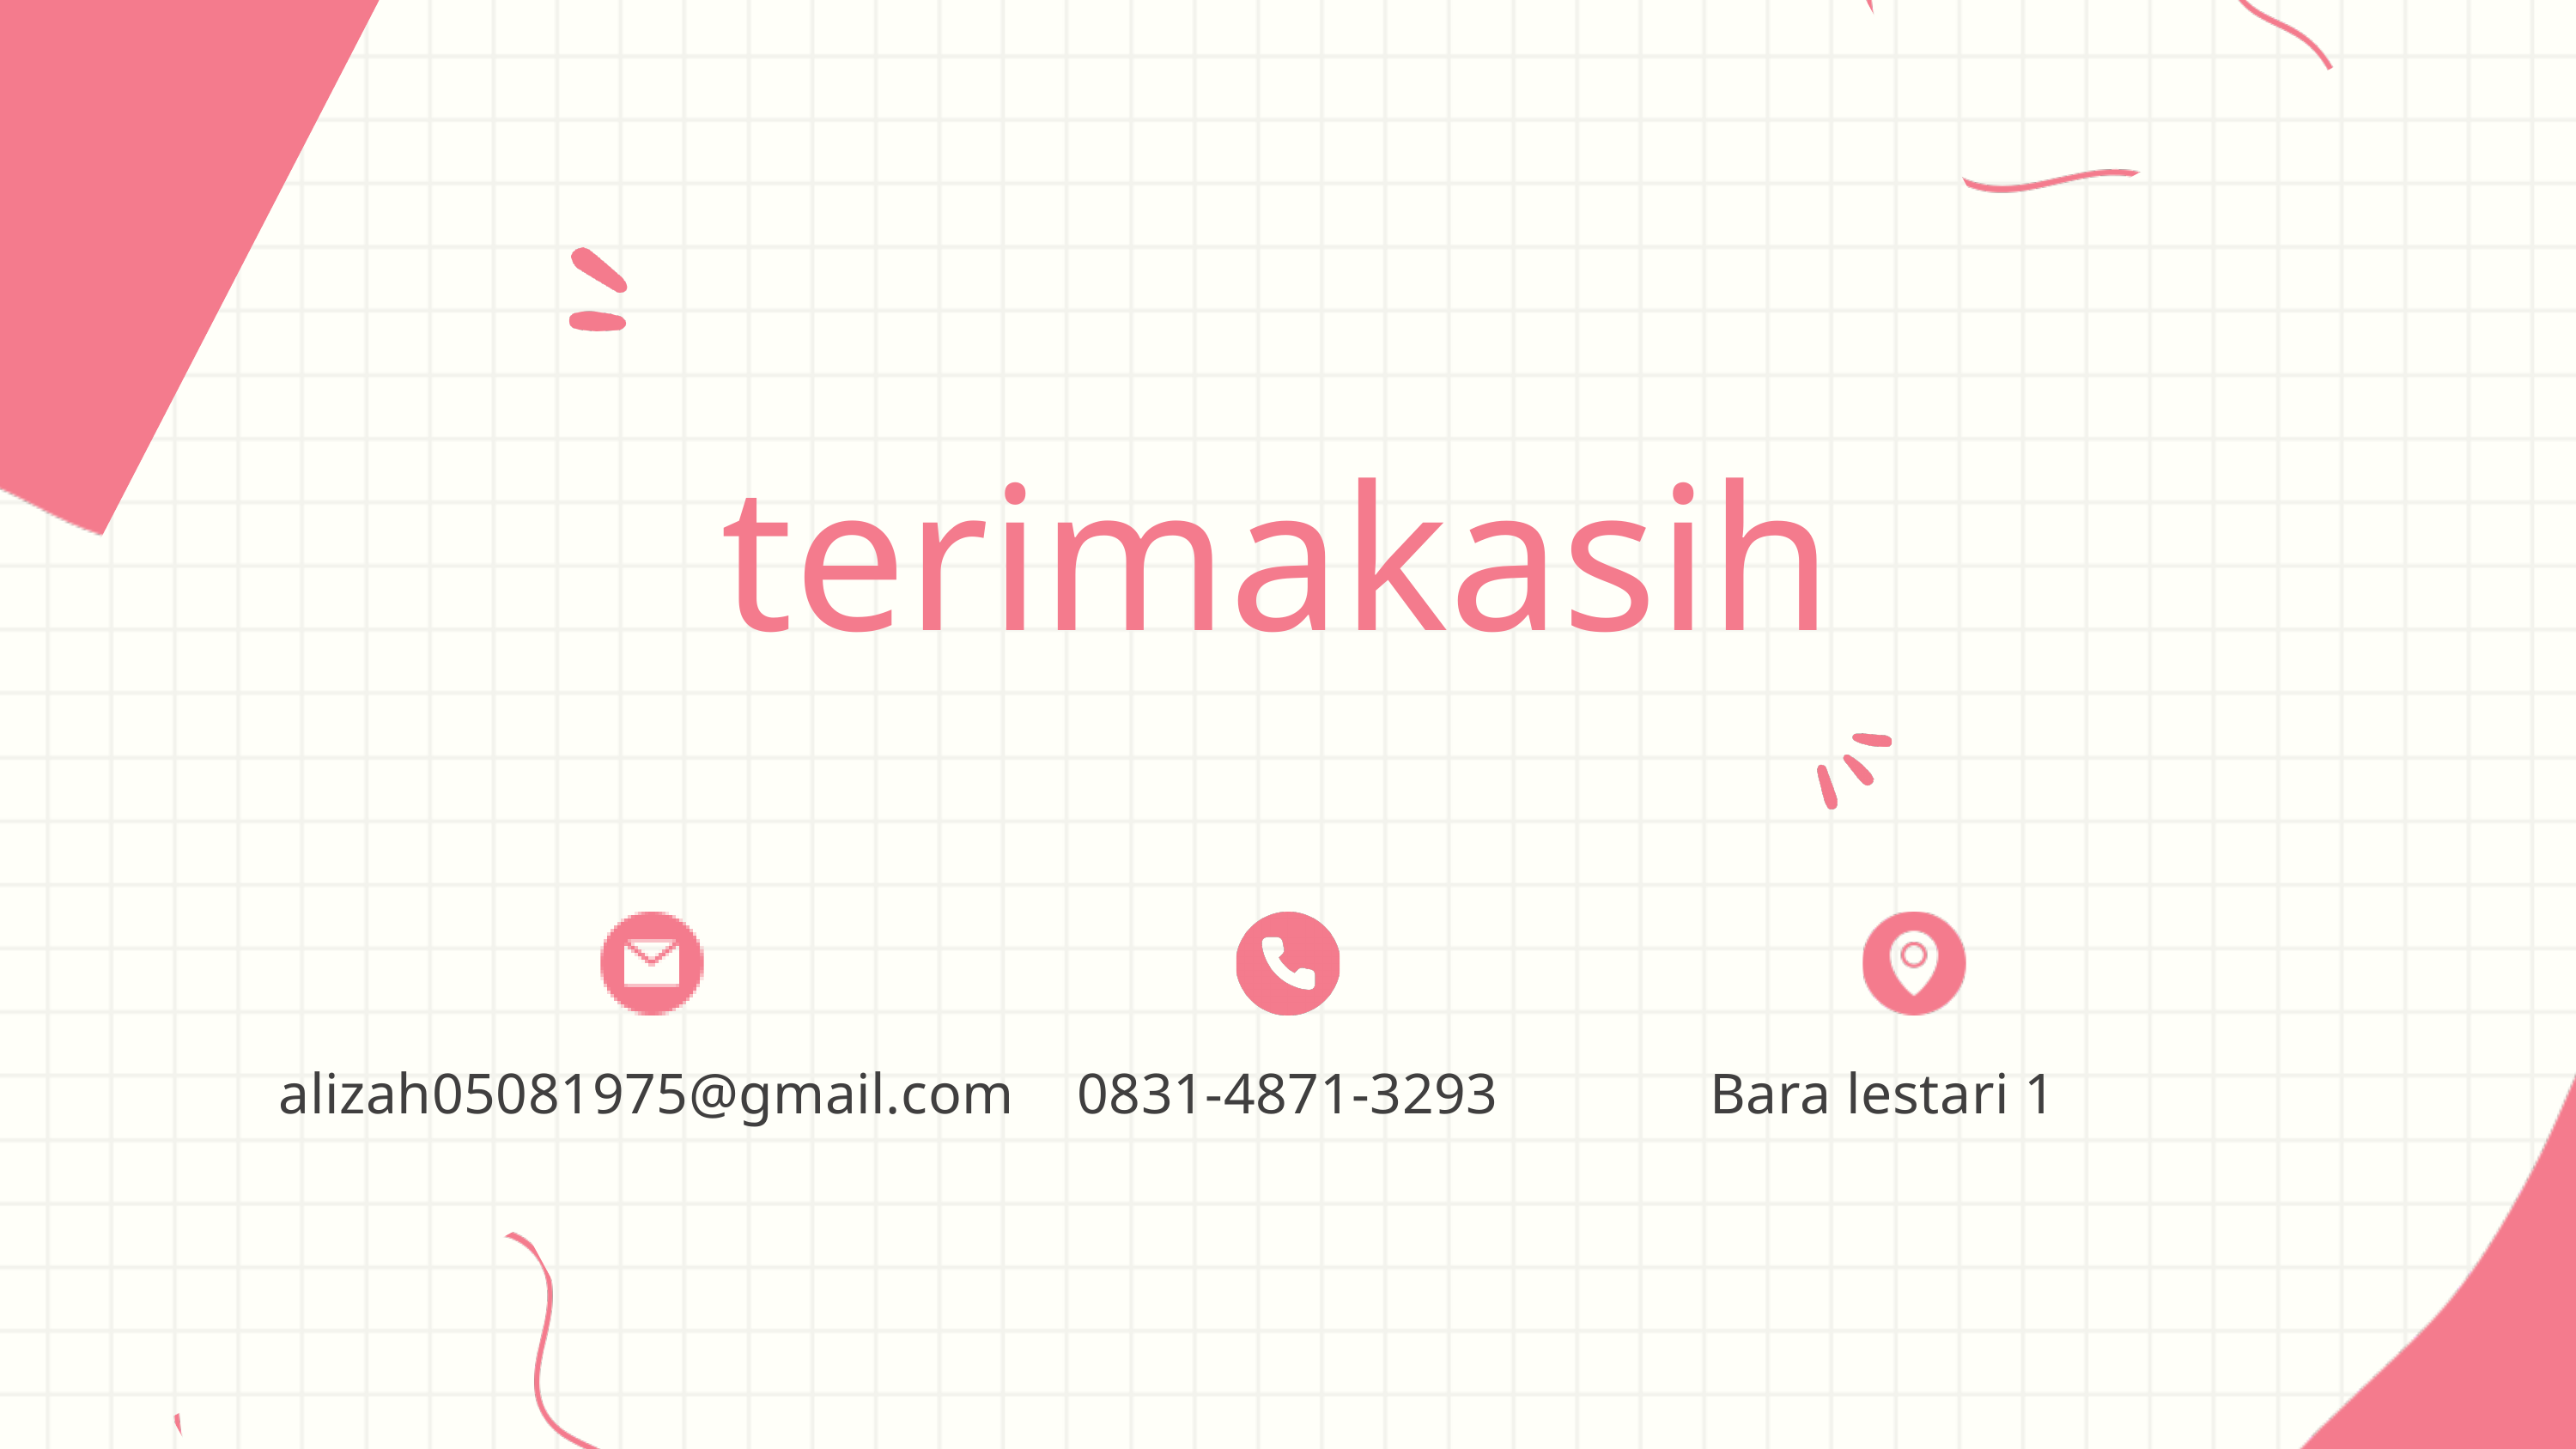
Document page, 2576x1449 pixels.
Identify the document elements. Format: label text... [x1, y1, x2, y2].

text_box [1813, 724, 1893, 810]
text_box [1236, 912, 1340, 1016]
text_box alizah05081975@gmail.com [278, 1047, 1029, 1125]
text_box Bara lestari 1 [1695, 1047, 2072, 1125]
text_box 0831-4871-3293 [1072, 1047, 1504, 1125]
text_box [568, 247, 633, 338]
text_box [0, 0, 380, 583]
text_box [171, 1226, 644, 1449]
text_box [600, 912, 704, 1016]
text_box [0, 0, 2576, 1449]
text_box terimakasih [483, 448, 2072, 671]
text_box [1866, 0, 2352, 248]
text_box [2140, 991, 2576, 1449]
text_box [1862, 912, 1966, 1016]
